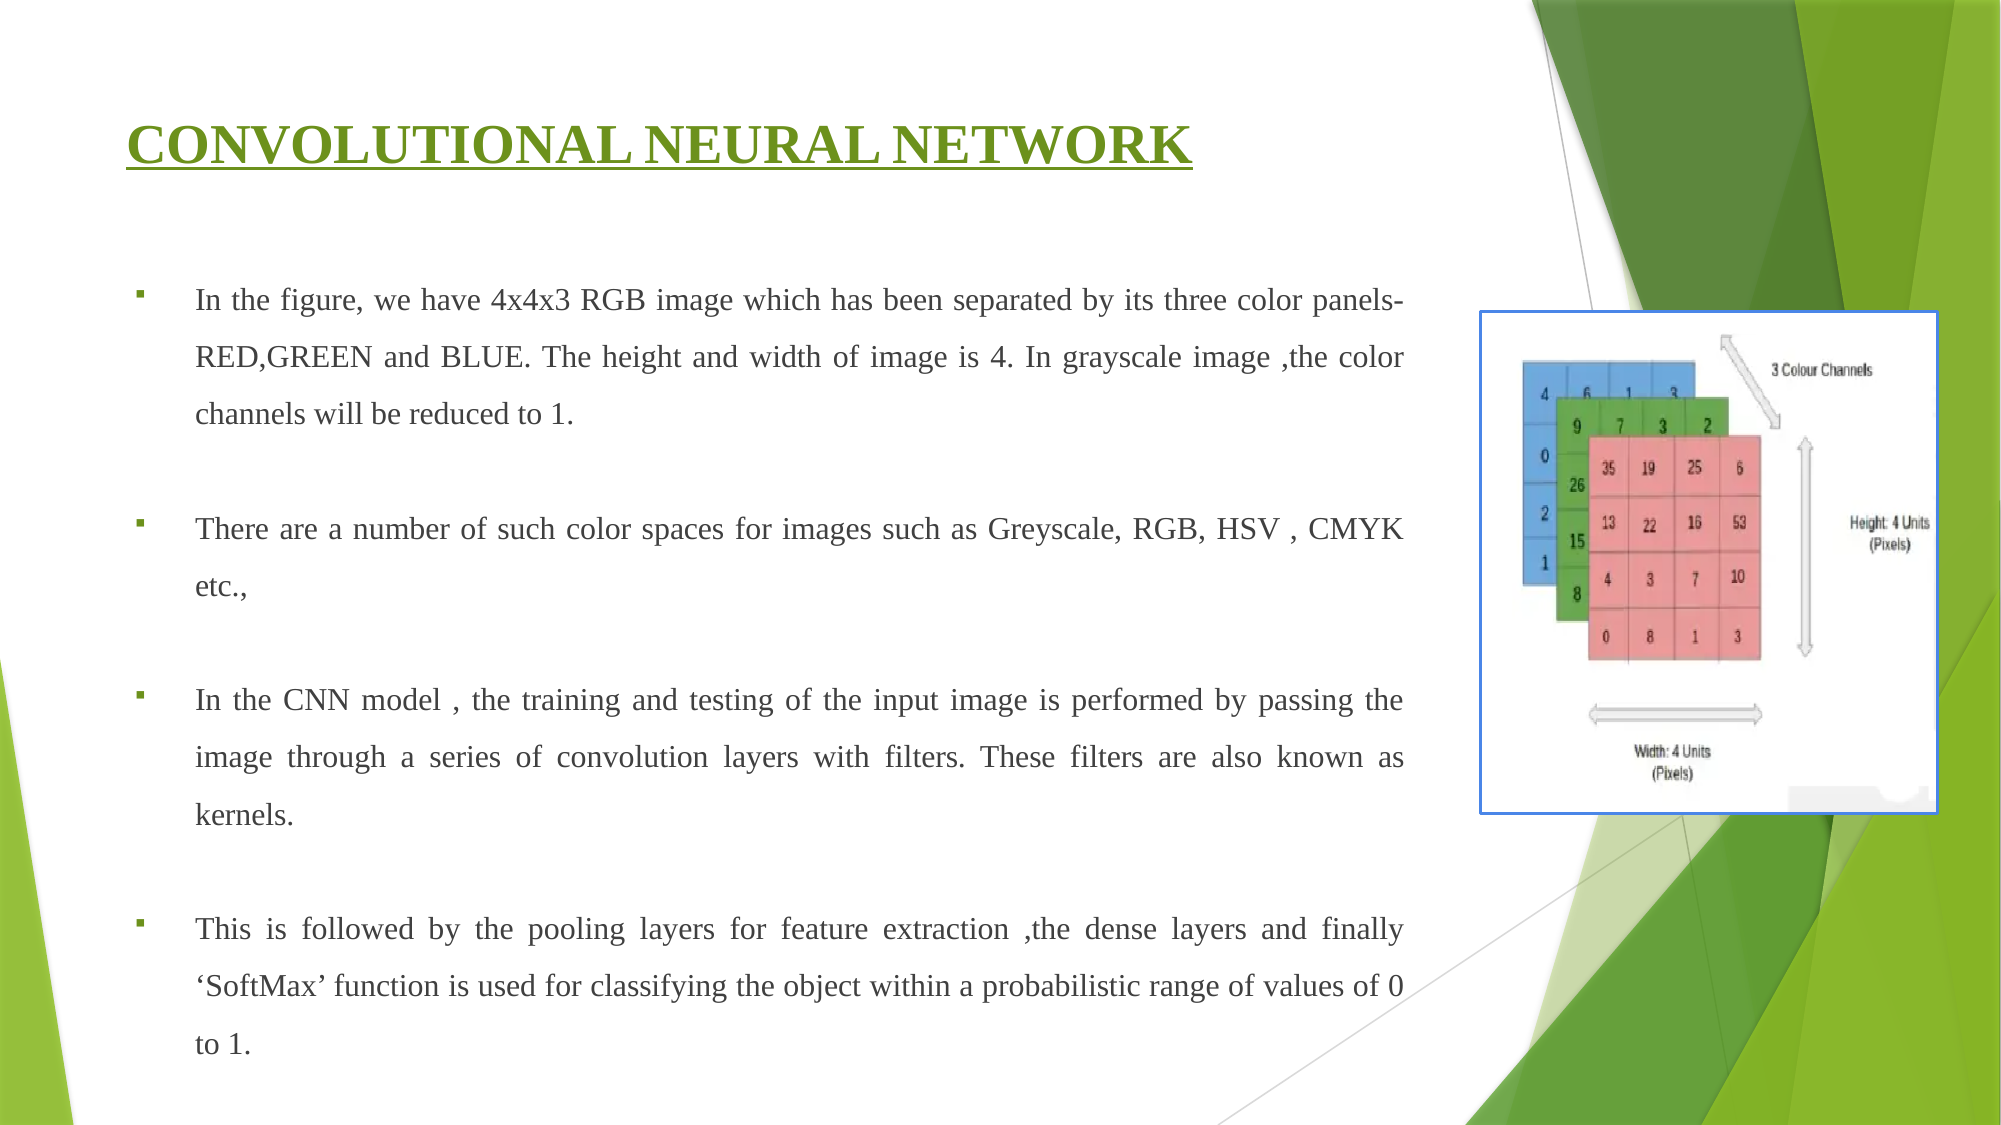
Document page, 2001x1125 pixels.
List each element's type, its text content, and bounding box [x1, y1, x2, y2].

picture [1481, 312, 1937, 813]
list In the figure, we have 4x4x3 RGB image which has been separated by its three color panels- RED,GREEN and BLUE. The height and width of image is 4. In grayscale image ,the color channels will be reduced to 1. There are a number of such color spaces for images such as Greyscale, RGB, HSV , CMYK etc., In the CNN model , the training and testing of the input image is performed by passing the image through a series of convolution layers with filters. These filters are also known as kernels. This is followed by the pooling layers for feature extraction ,the dense layers and finally ‘SoftMax’ function is used for classifying the object within a probabilistic range of values of 0 to 1. [111, 251, 1420, 1072]
title CONVOLUTIONAL NEURAL NETWORK [111, 99, 1522, 252]
